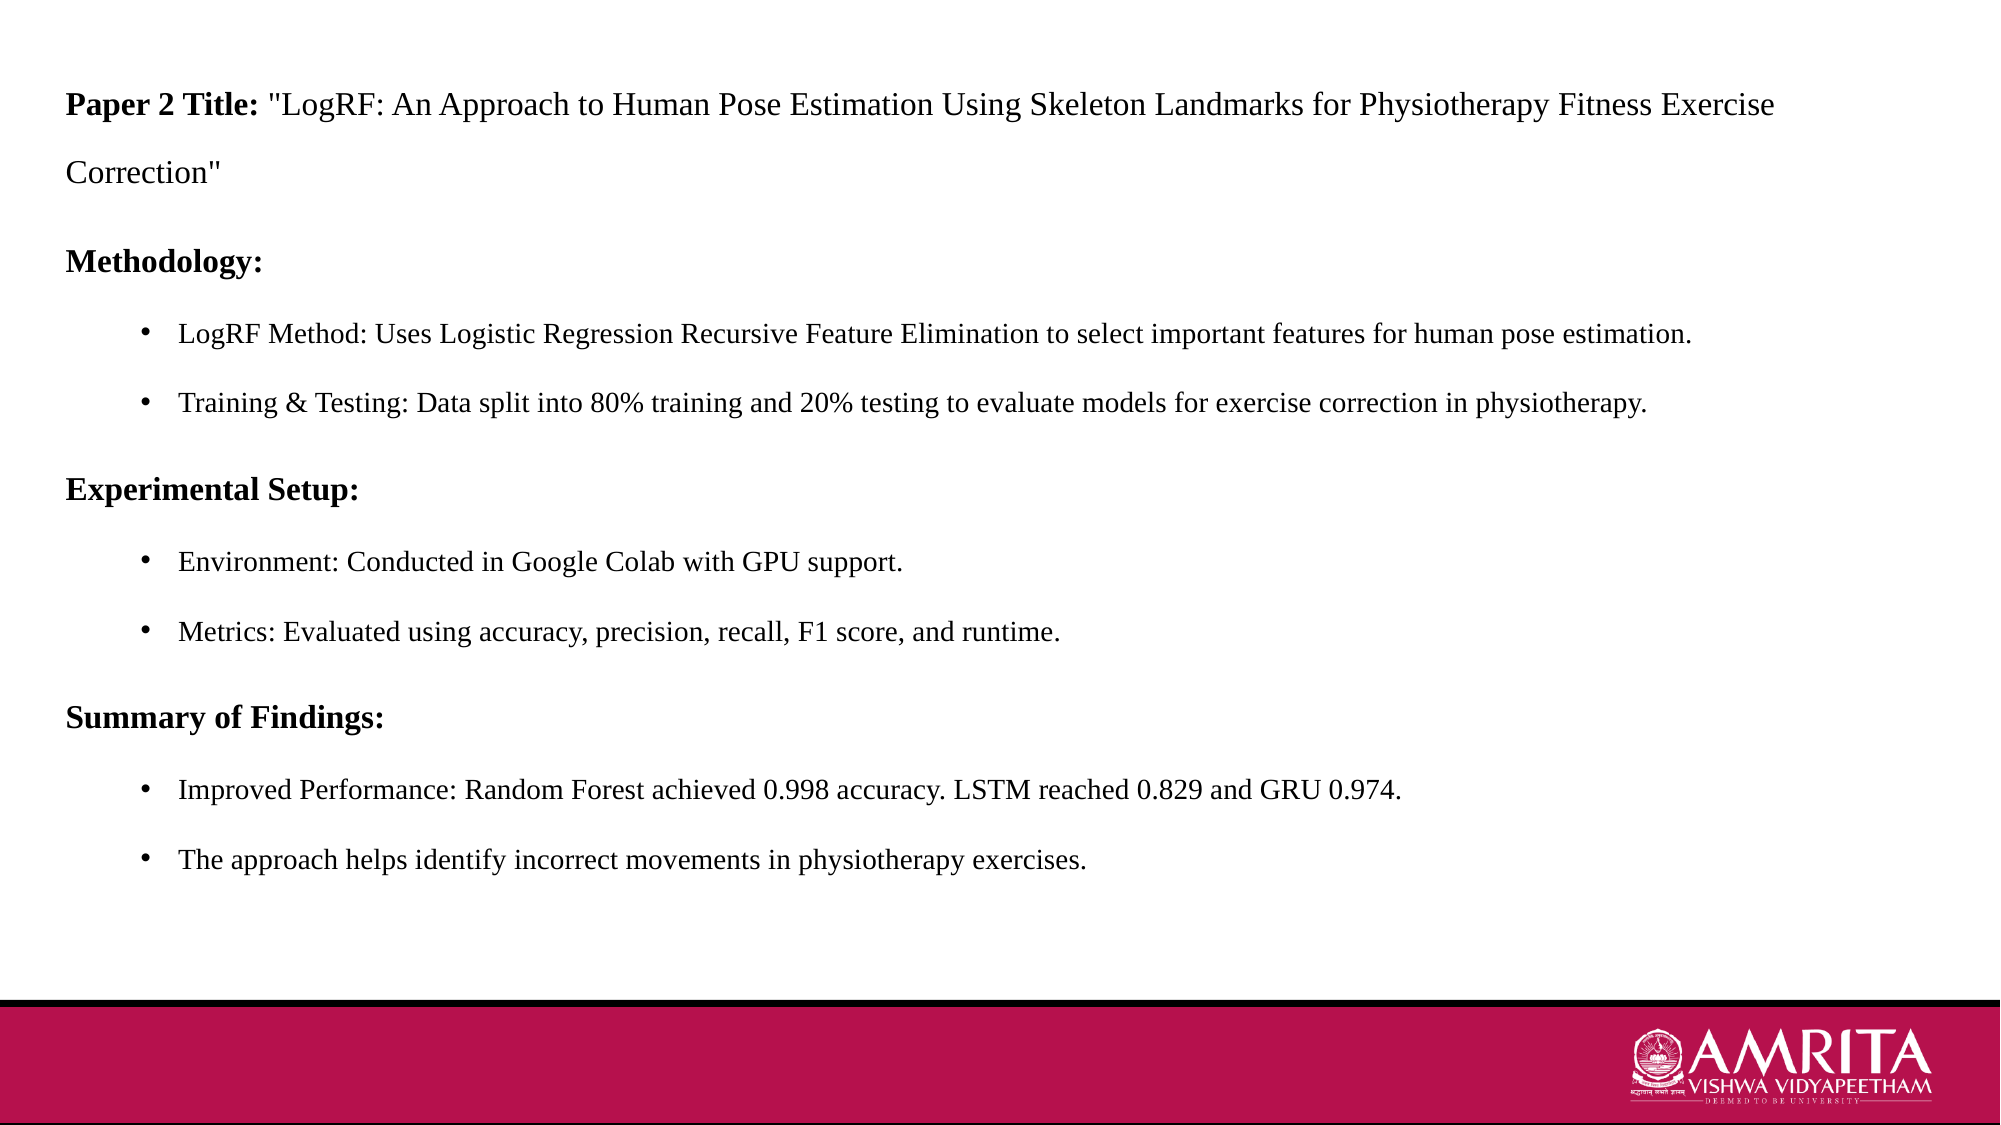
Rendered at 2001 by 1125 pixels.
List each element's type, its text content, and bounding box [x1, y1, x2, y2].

list Paper 2 Title: "LogRF: An Approach to Human Pose Estimation Using Skeleton Landmarks for Physiotherapy Fitness Exercise Correction" Methodology: LogRF Method: Uses Logistic Regression Recursive Feature Elimination to select important features for human pose estimation. Training & Testing: Data split into 80% training and 20% testing to evaluate models for exercise correction in physiotherapy. Experimental Setup: Environment: Conducted in Google Colab with GPU support. Metrics: Evaluated using accuracy, precision, recall, F1 score, and runtime. Summary of Findings: Improved Performance: Random Forest achieved 0.998 accuracy. LSTM reached 0.829 and GRU 0.974. The approach helps identify incorrect movements in physiotherapy exercises. [50, 47, 1939, 1095]
picture [1622, 1011, 1940, 1113]
